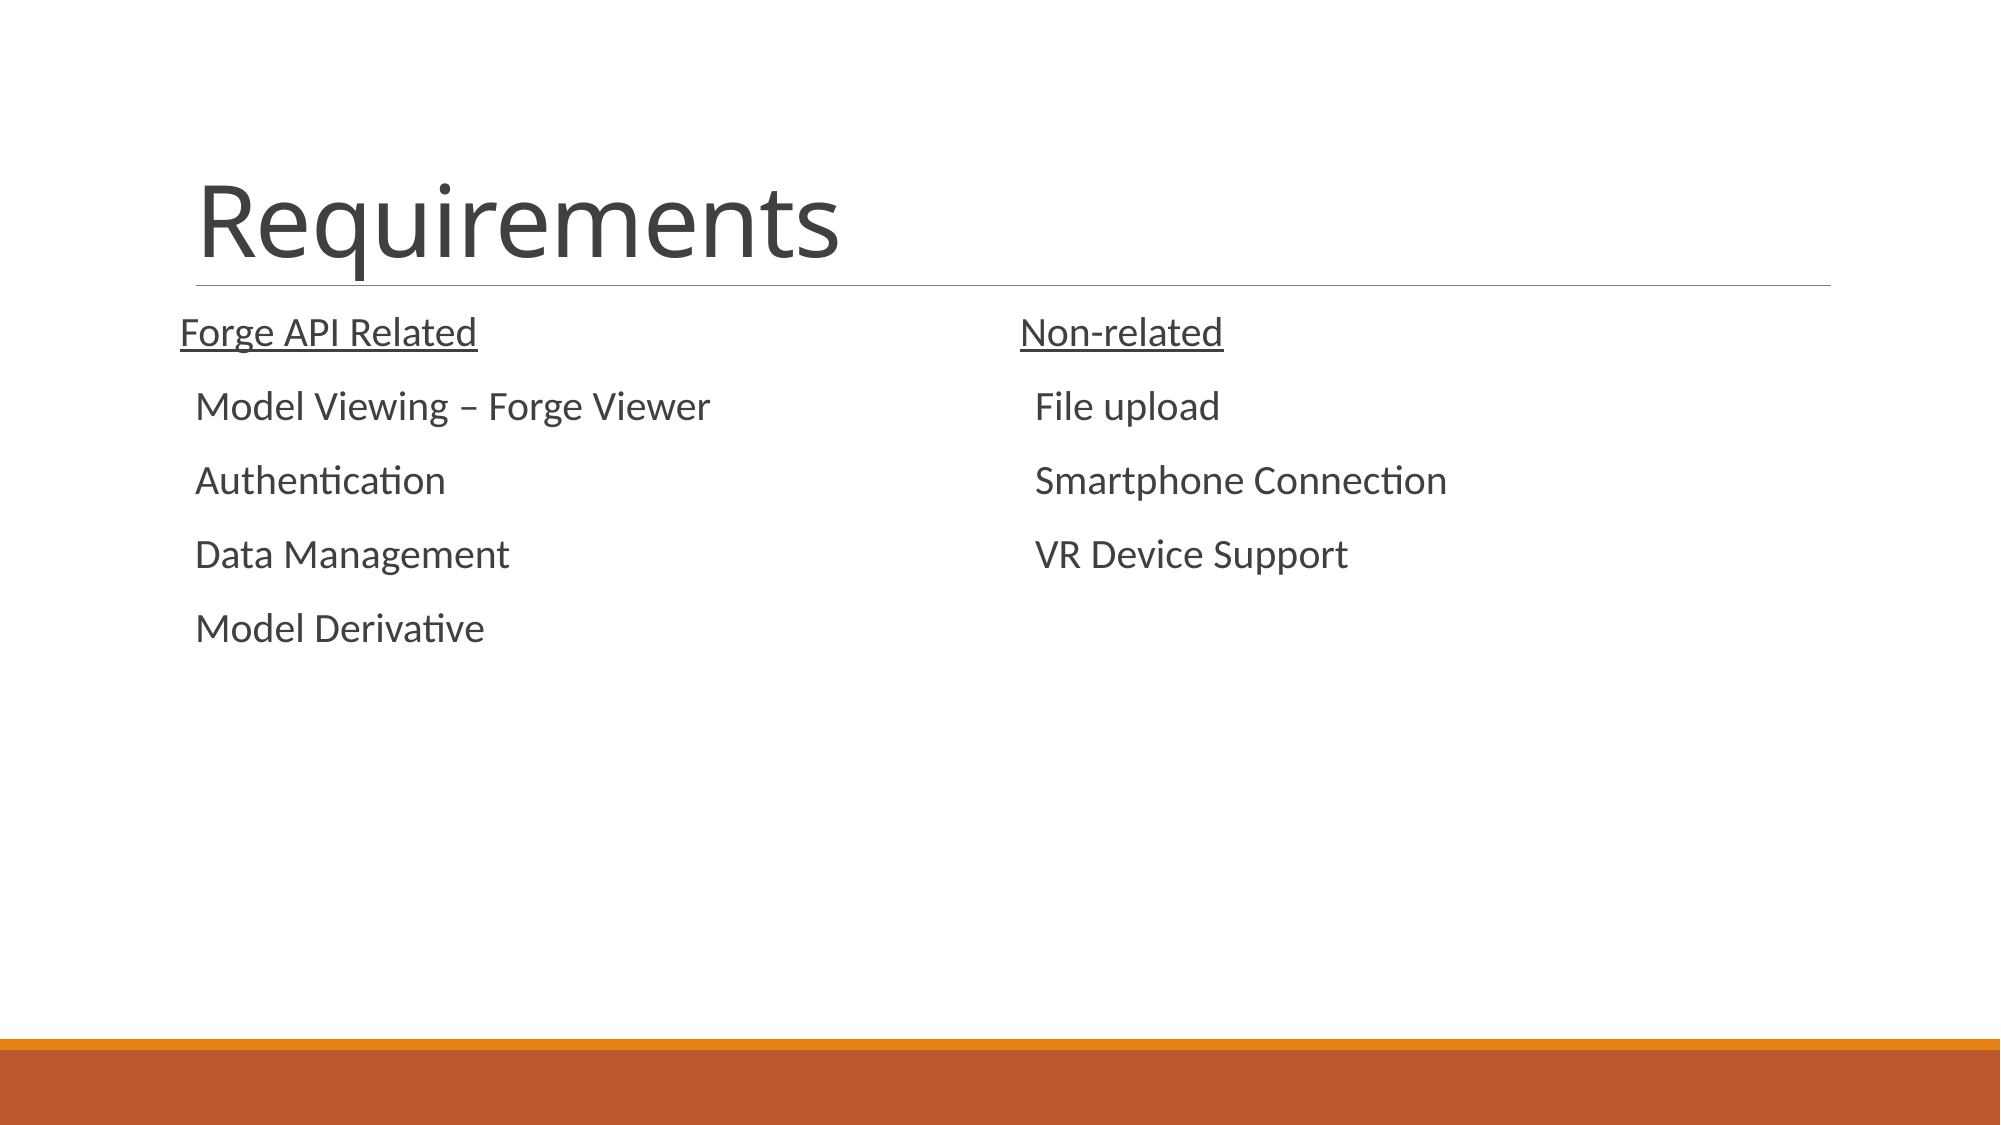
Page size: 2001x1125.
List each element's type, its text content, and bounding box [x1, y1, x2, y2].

title Requirements [180, 47, 1830, 285]
list Non-related File upload Smartphone Connection VR Device Support [1020, 302, 1830, 963]
list Forge API Related Model Viewing – Forge Viewer Authentication Data Management Model Derivative [180, 302, 990, 963]
